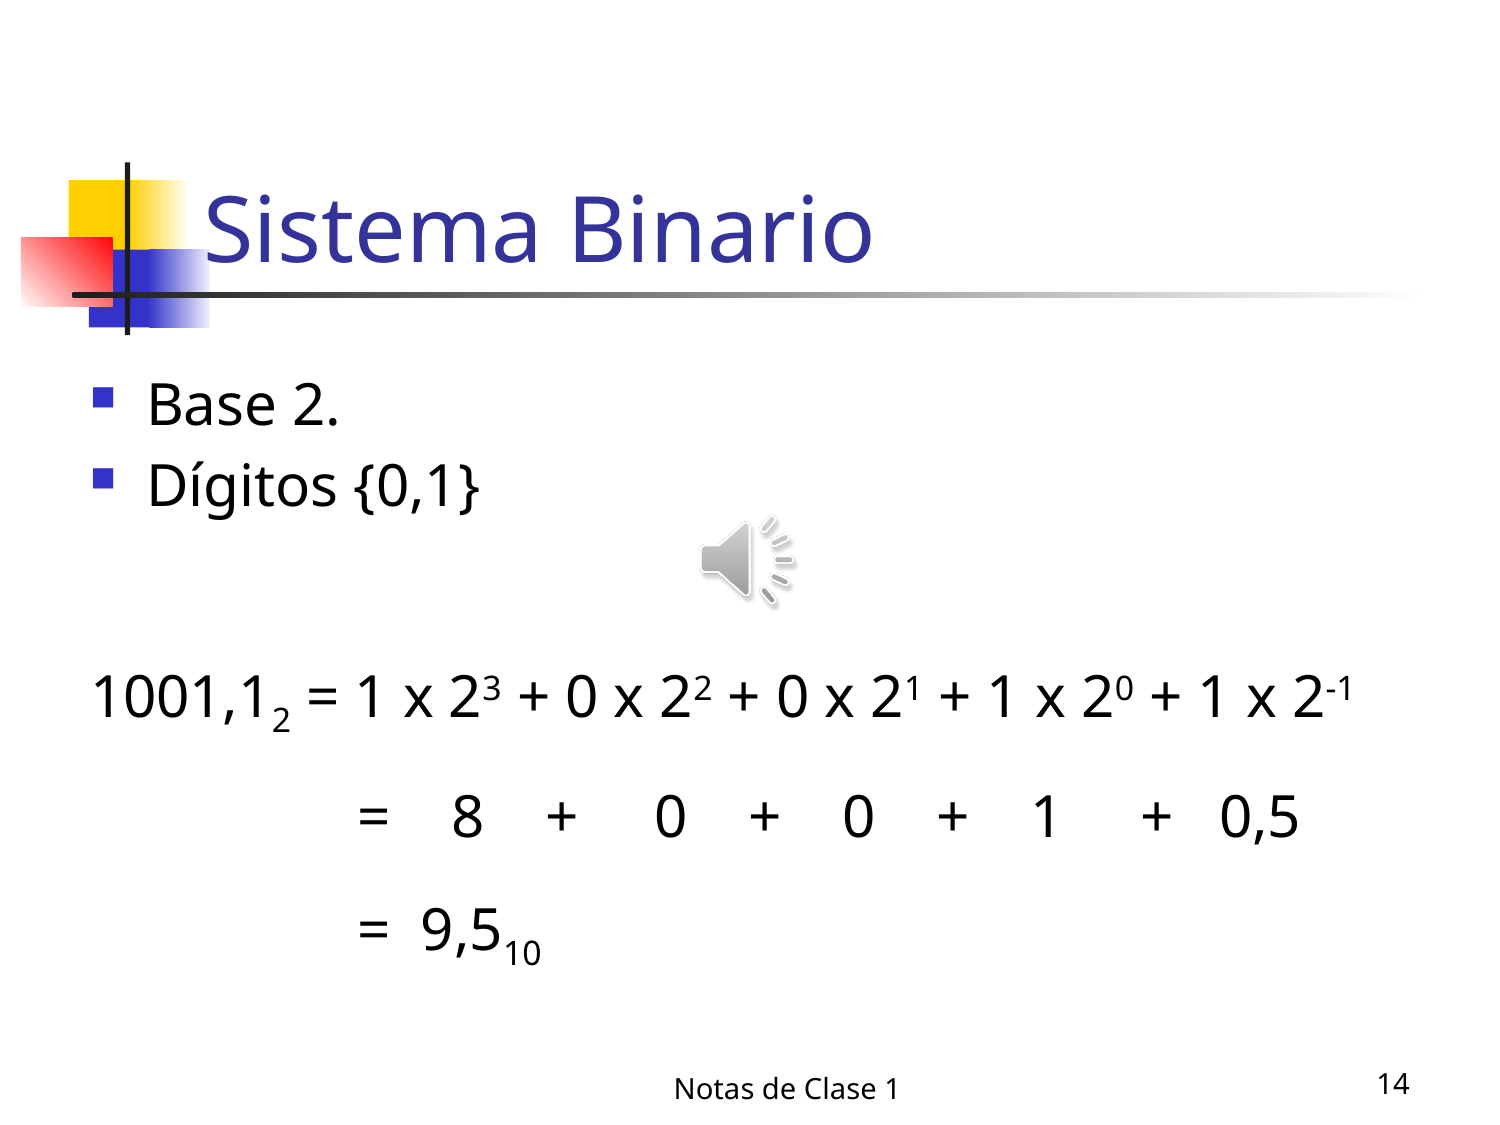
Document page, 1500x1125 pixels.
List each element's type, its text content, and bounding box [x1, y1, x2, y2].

picture [699, 512, 801, 613]
footer Notas de Clase 1 [549, 1037, 1026, 1113]
title Sistema Binario [188, 101, 1468, 289]
list Base 2. Dígitos {0,1} 1001,12 = 1 x 23 + 0 x 22 + 0 x 21 + 1 x 20 + 1 x 2-1 = 8 + 0 + 0 + 1 + 0,5 = 9,510 [75, 359, 1500, 975]
slide_number 14 [1112, 1037, 1426, 1113]
